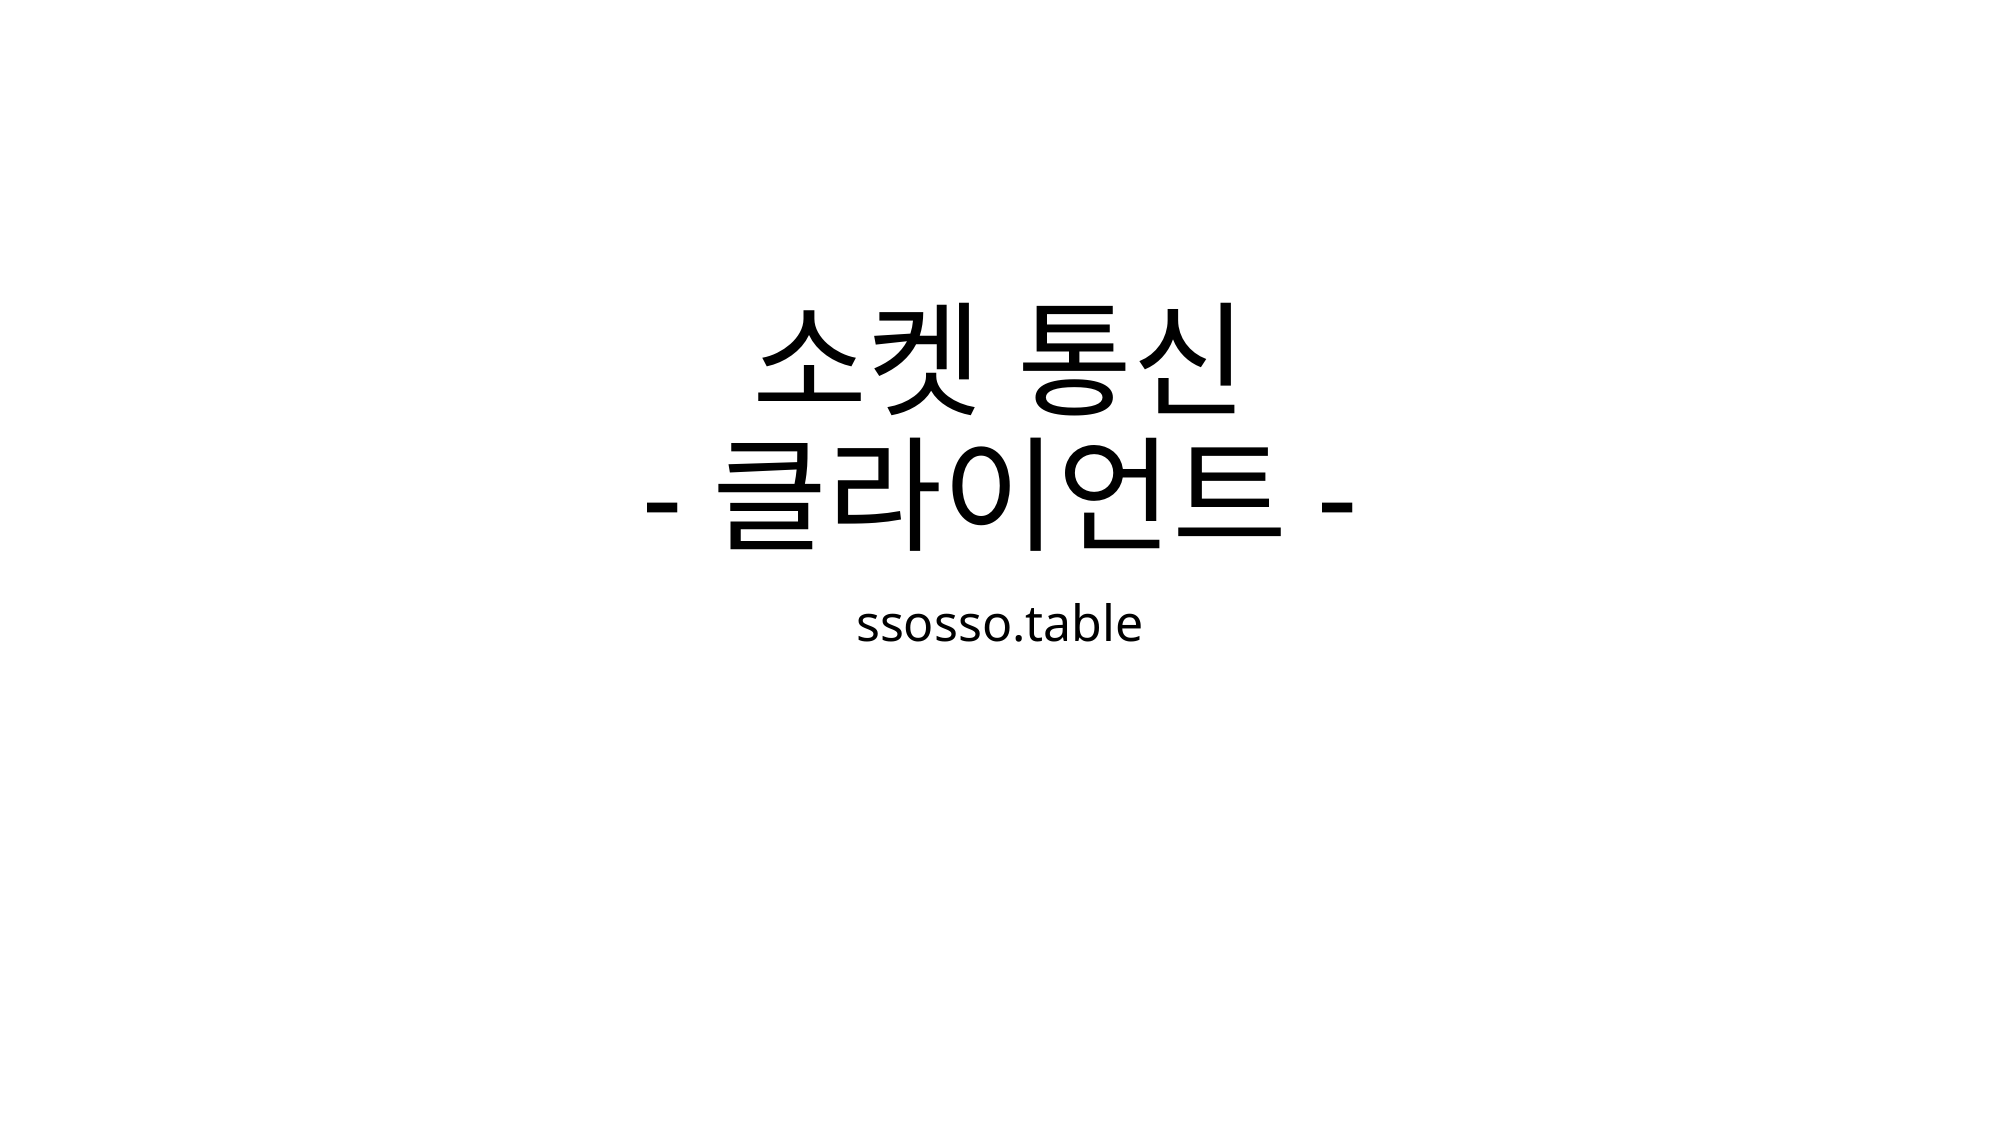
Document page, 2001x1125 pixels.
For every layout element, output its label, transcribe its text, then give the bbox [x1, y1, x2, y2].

subtitle ssosso.table [249, 590, 1750, 863]
title 소켓 통신 -클라이언트- [249, 184, 1750, 576]
